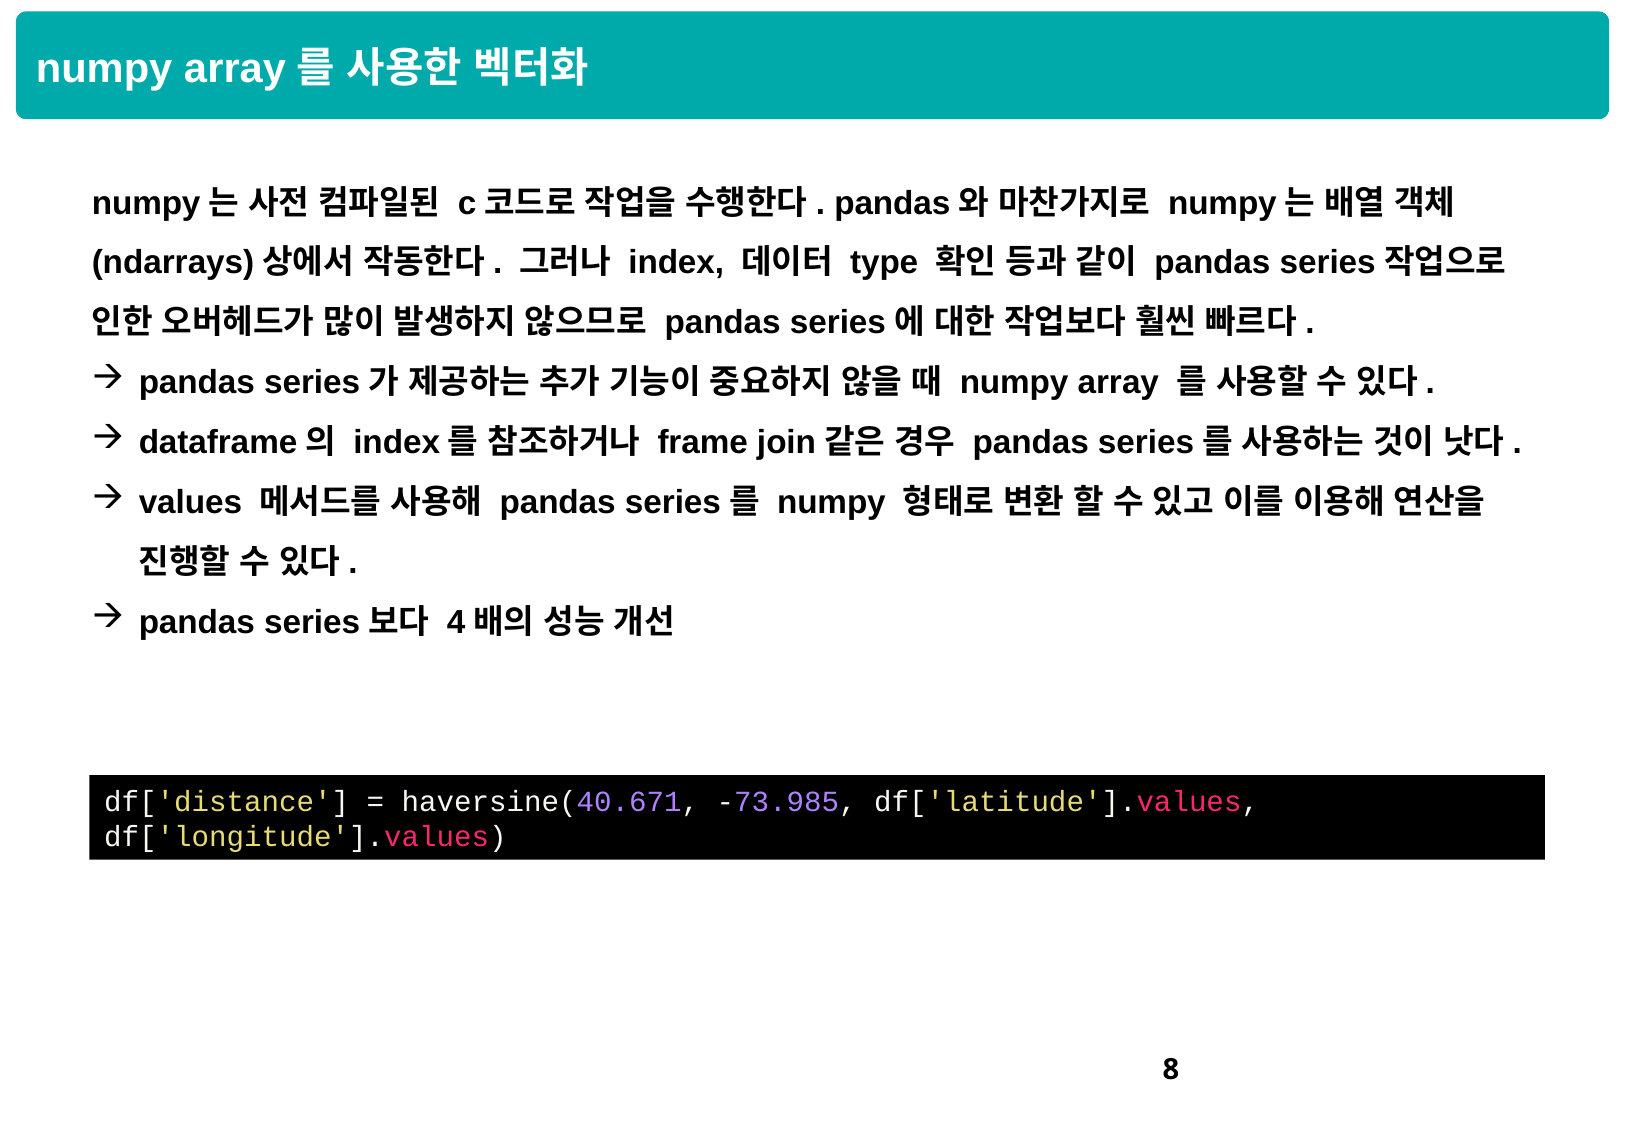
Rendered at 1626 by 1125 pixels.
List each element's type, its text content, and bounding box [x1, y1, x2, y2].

text_box numpy array를 사용한 벡터화 [21, 33, 907, 98]
slide_number 7 [1147, 1042, 1514, 1103]
text_box numpy는 사전 컴파일된 c코드로 작업을 수행한다. pandas와 마찬가지로 numpy는 배열 객체 (ndarrays)상에서 작동한다. 그러나 index, 데이터 type 확인 등과 같이 pandas series작업으로 인한 오버헤드가 많이 발생하지 않으므로 pandas series에 대한 작업보다 훨씬 빠르다. pandas series가 제공하는 추가 기능이 중요하지 않을 때 numpy array 를 사용할 수 있다. dataframe의 index를 참조하거나 frame join같은 경우 pandas series를 사용하는 것이 낫다. values 메서드를 사용해 pandas series를 numpy 형태로 변환 할 수 있고 이를 이용해 연산을 진행할 수 있다. pandas series보다 4배의 성능 개선 [80, 160, 1545, 681]
text_box df['distance'] = haversine(40.671, -73.985, df['latitude'].values, df['longitude'].values) [89, 775, 1545, 860]
